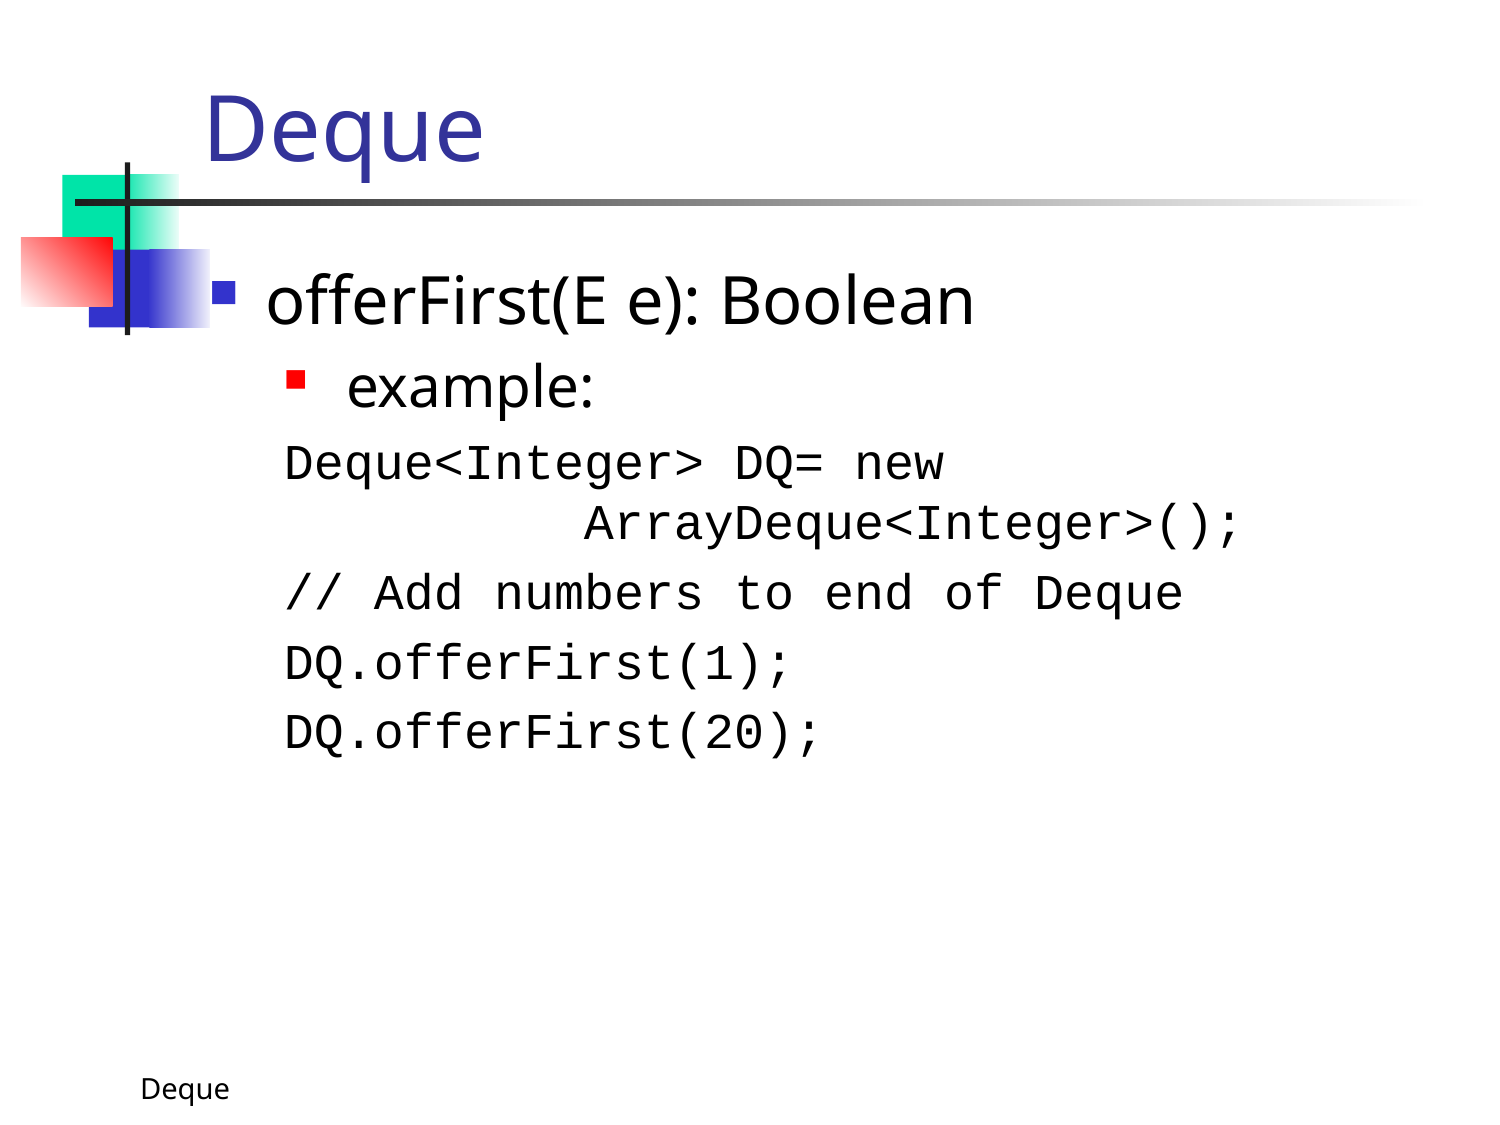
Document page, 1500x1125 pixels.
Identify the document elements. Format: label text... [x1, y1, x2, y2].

footer Deque [124, 1037, 776, 1113]
title Deque [187, 0, 1467, 188]
list offerFirst(E e): Boolean example: Deque<Integer> DQ= new ArrayDeque<Integer>(); // Add numbers to end of Deque DQ.offerFirst(1); DQ.offerFirst(20); [193, 249, 1470, 1007]
